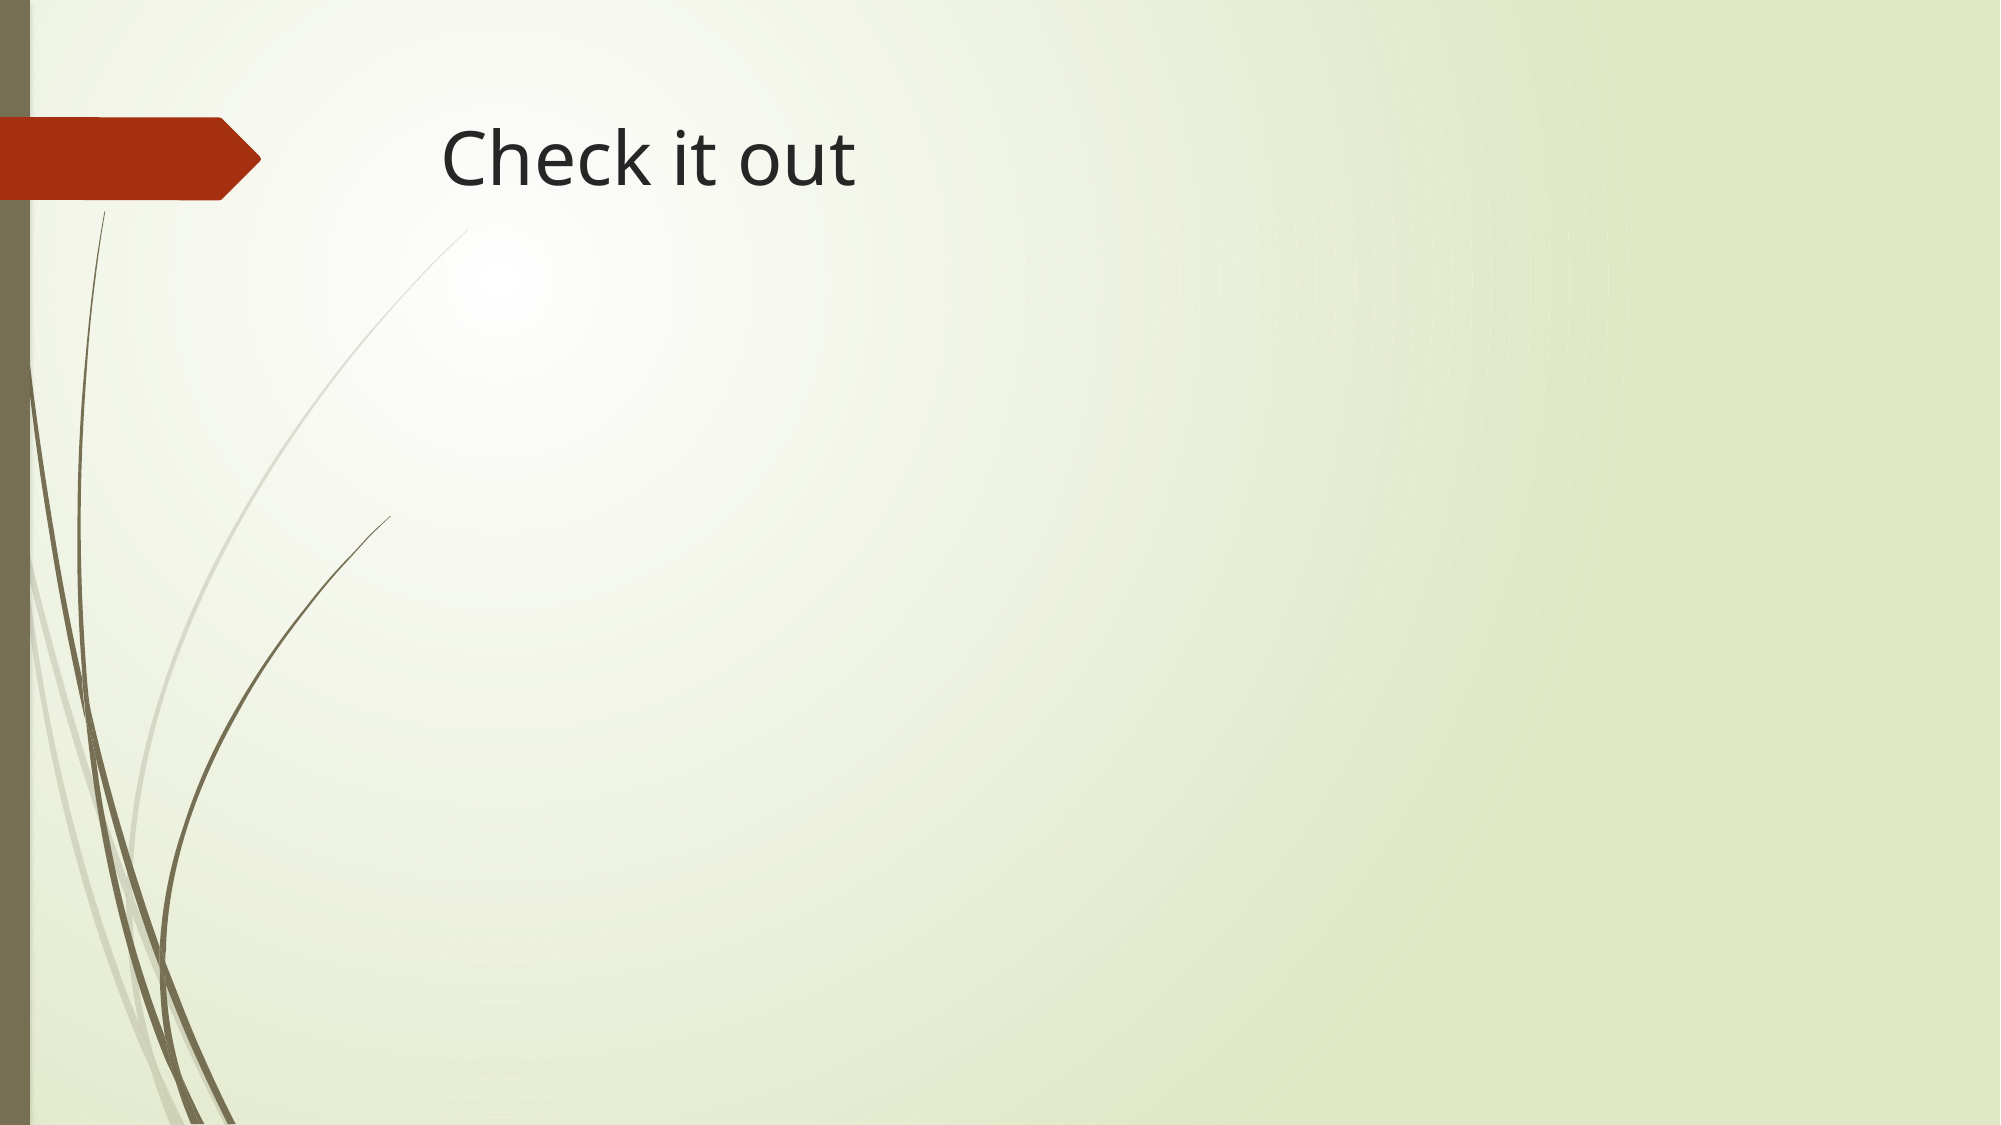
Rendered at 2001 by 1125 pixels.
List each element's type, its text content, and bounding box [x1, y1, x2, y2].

title Check it out [425, 102, 1888, 313]
